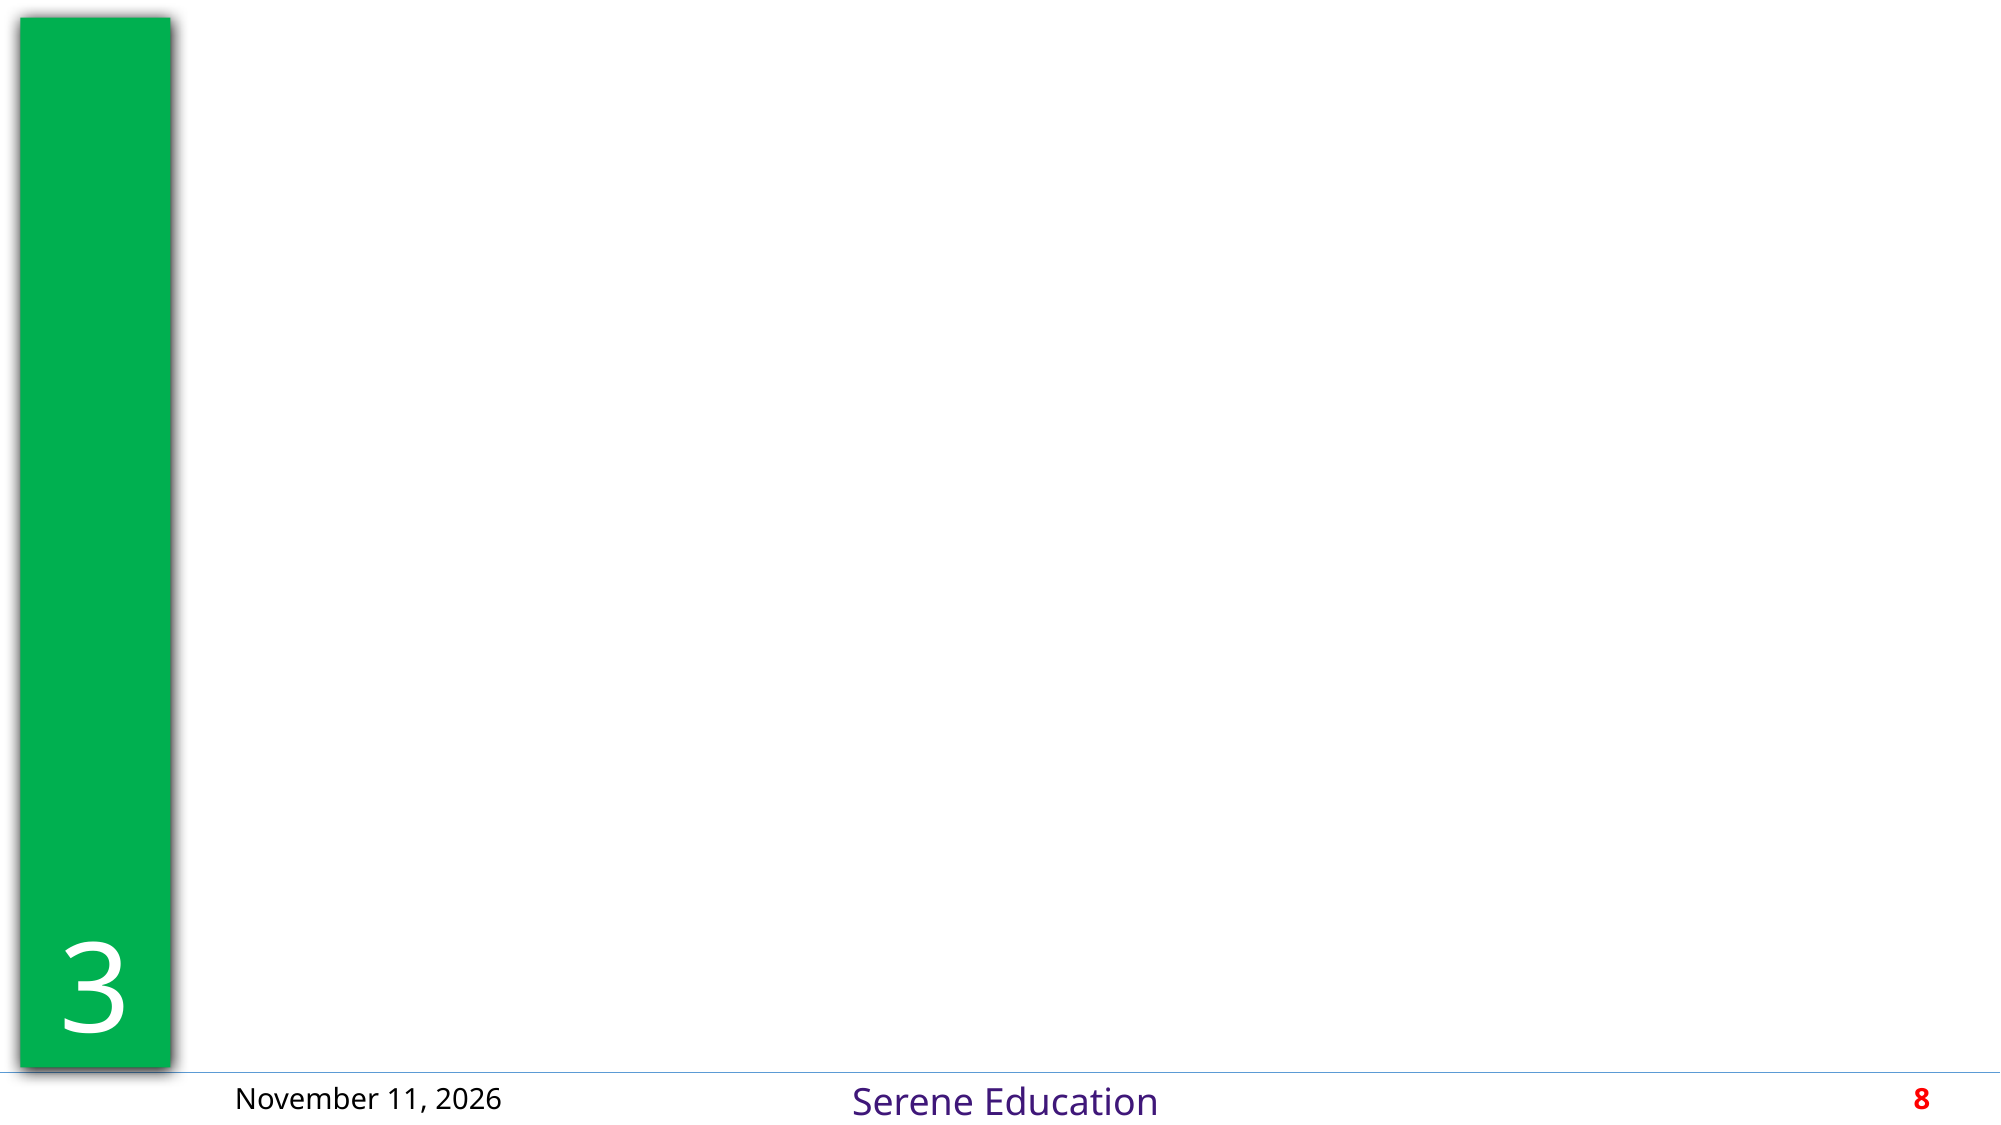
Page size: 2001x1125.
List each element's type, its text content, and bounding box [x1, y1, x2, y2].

slide_number 8 [1495, 1072, 1946, 1115]
list 3 [20, 17, 171, 1068]
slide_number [220, 1072, 671, 1115]
